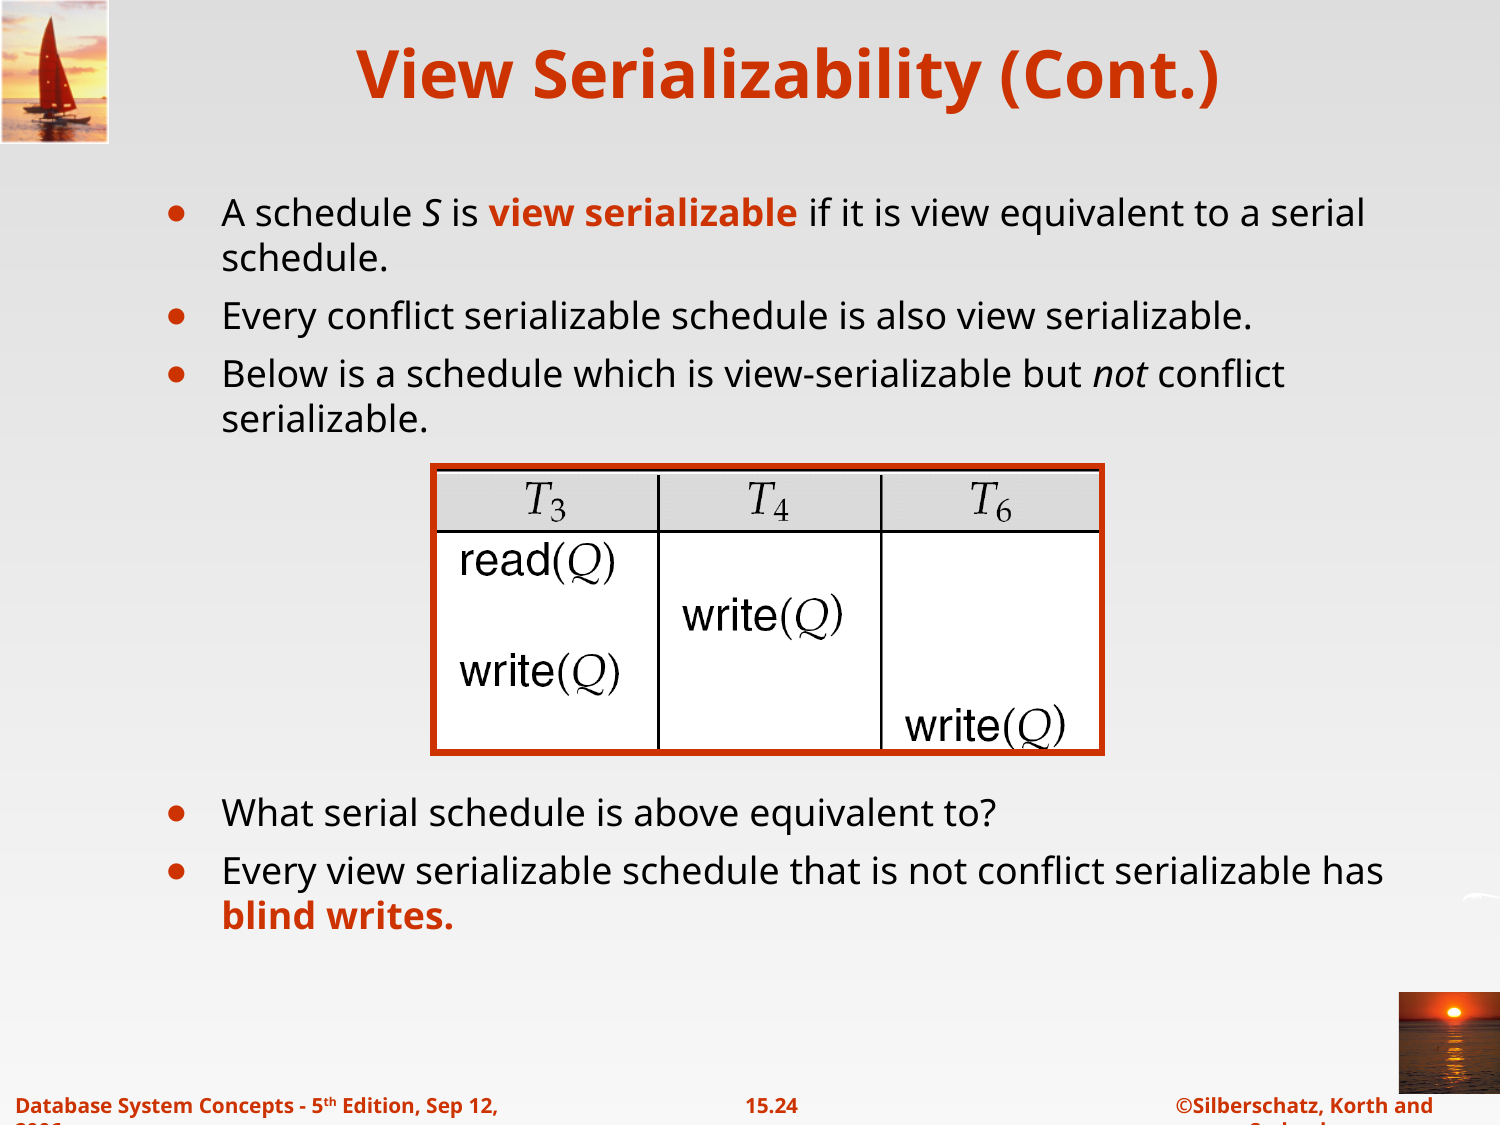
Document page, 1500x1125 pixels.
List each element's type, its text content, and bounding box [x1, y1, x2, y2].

picture [436, 468, 1100, 750]
picture [0, 0, 109, 144]
list A schedule S is view serializable if it is view equivalent to a serial schedule. Every conflict serializable schedule is also view serializable. Below is a schedule which is view-serializable but not conflict serializable. What serial schedule is above equivalent to? Every view serializable schedule that is not conflict serializable has blind writes. [150, 181, 1438, 1003]
picture [1398, 992, 1500, 1094]
title View Serializability (Cont.) [126, 19, 1451, 120]
